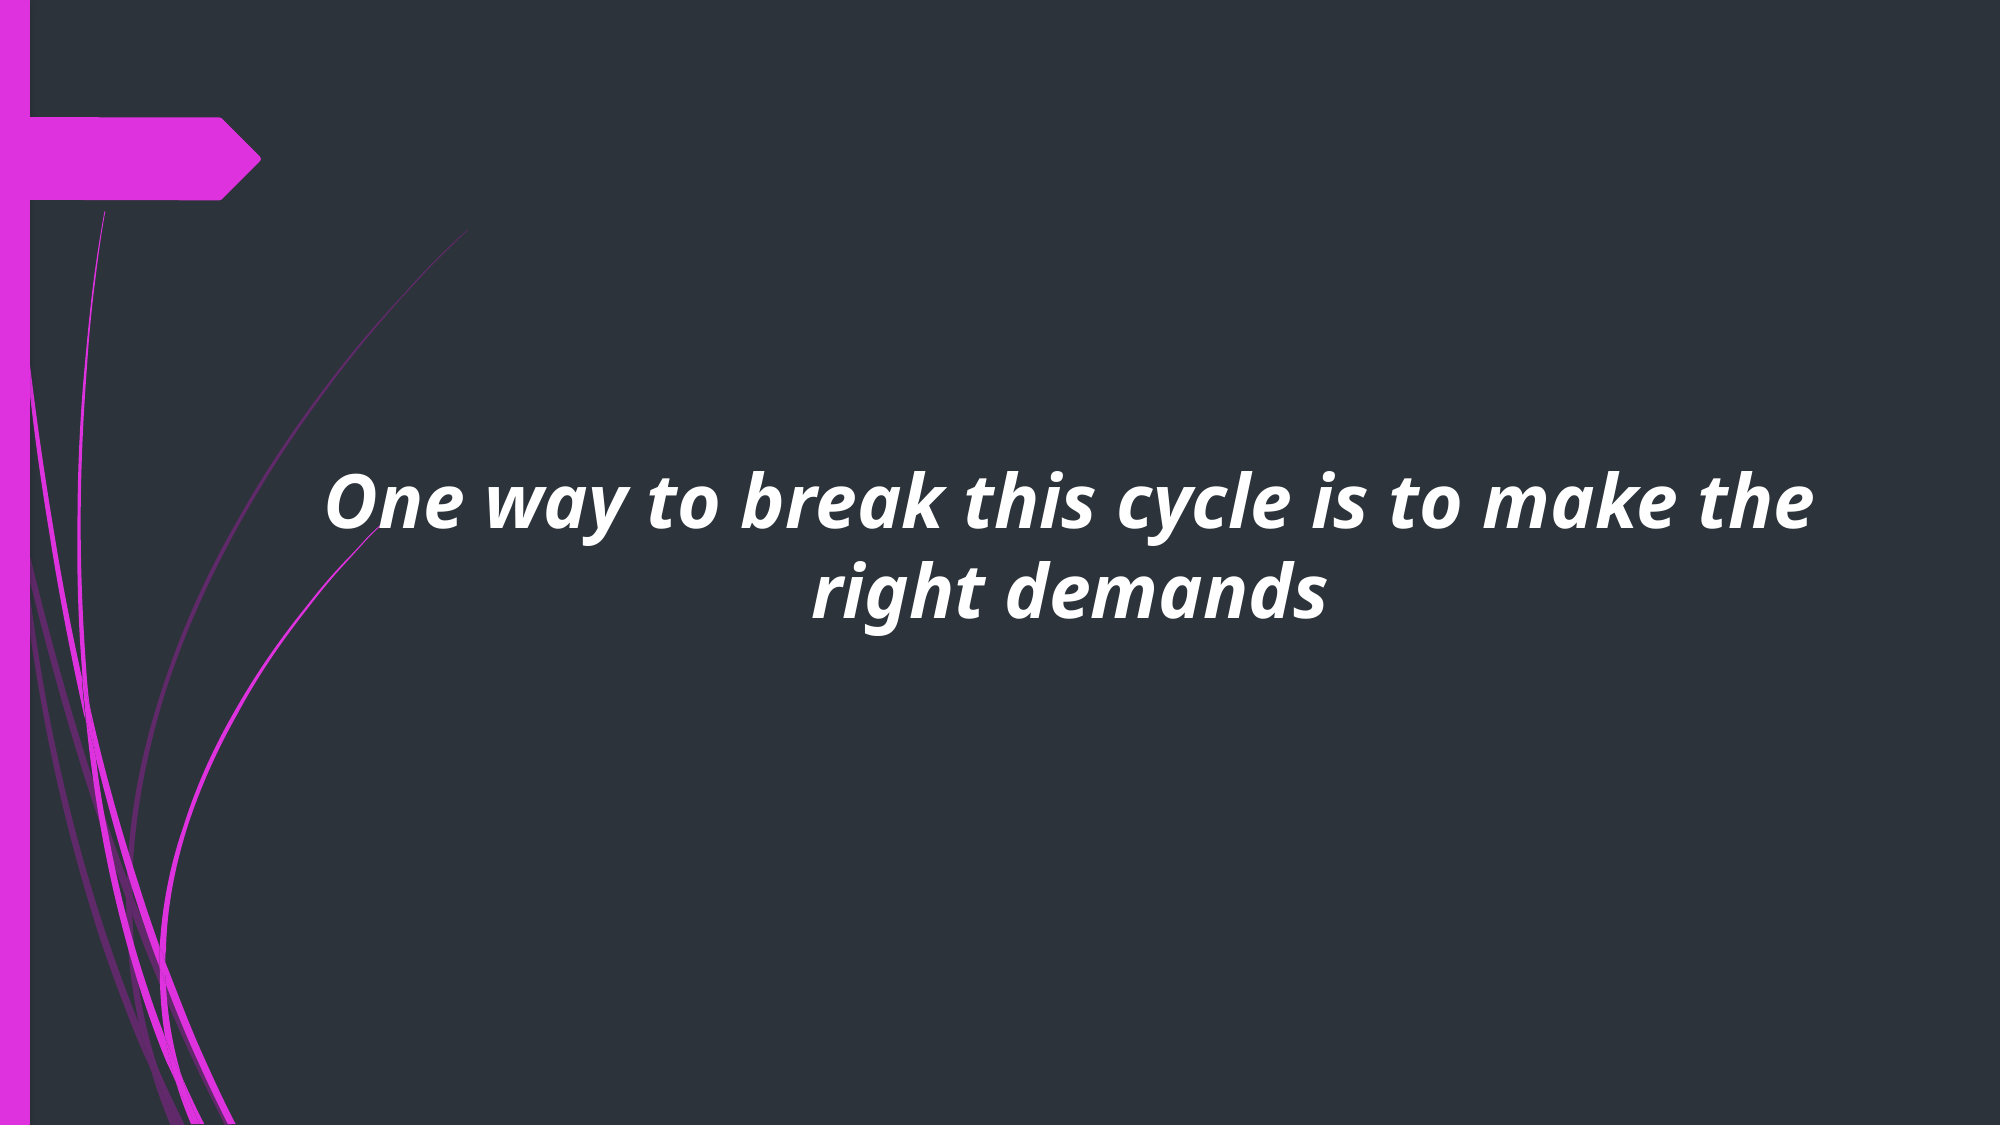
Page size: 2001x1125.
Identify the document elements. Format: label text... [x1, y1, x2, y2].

list One way to break this cycle is to make the right demands [252, 173, 1888, 970]
